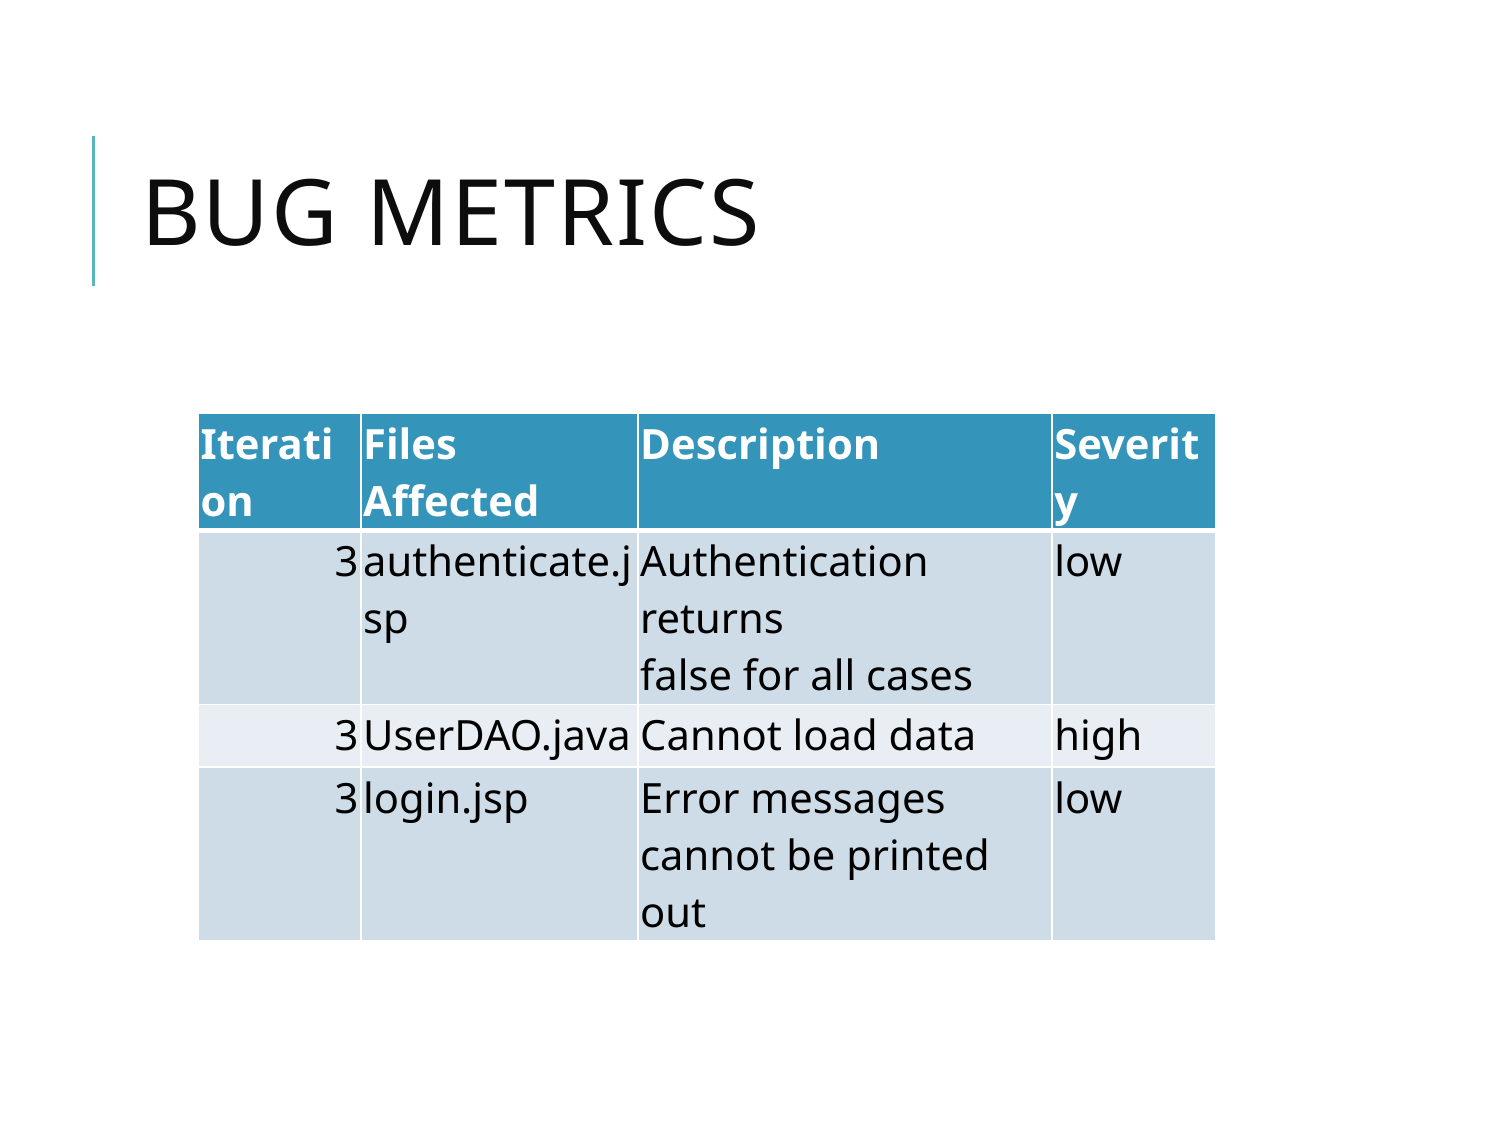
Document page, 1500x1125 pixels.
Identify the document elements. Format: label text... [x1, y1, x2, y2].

table_cell Error messages cannot be printed out [639, 768, 1051, 940]
table_header Description [639, 414, 1051, 528]
table_cell UserDAO.java [362, 705, 637, 766]
table_cell high [1053, 705, 1215, 766]
title Bug metrics [126, 96, 1322, 342]
table_cell 3 [199, 705, 360, 766]
table_cell low [1053, 768, 1215, 940]
table_cell Authentication returns false for all cases [639, 533, 1051, 704]
table_cell low [1053, 533, 1215, 704]
table_header Files Affected [362, 414, 637, 528]
table_cell 3 [199, 768, 360, 940]
table_cell Cannot load data [639, 705, 1051, 766]
table_cell 3 [199, 533, 360, 704]
table_cell login.jsp [362, 768, 637, 940]
table_header Iteration [199, 414, 360, 528]
table_cell authenticate.jsp [362, 533, 637, 704]
table_header Severity [1053, 414, 1215, 528]
